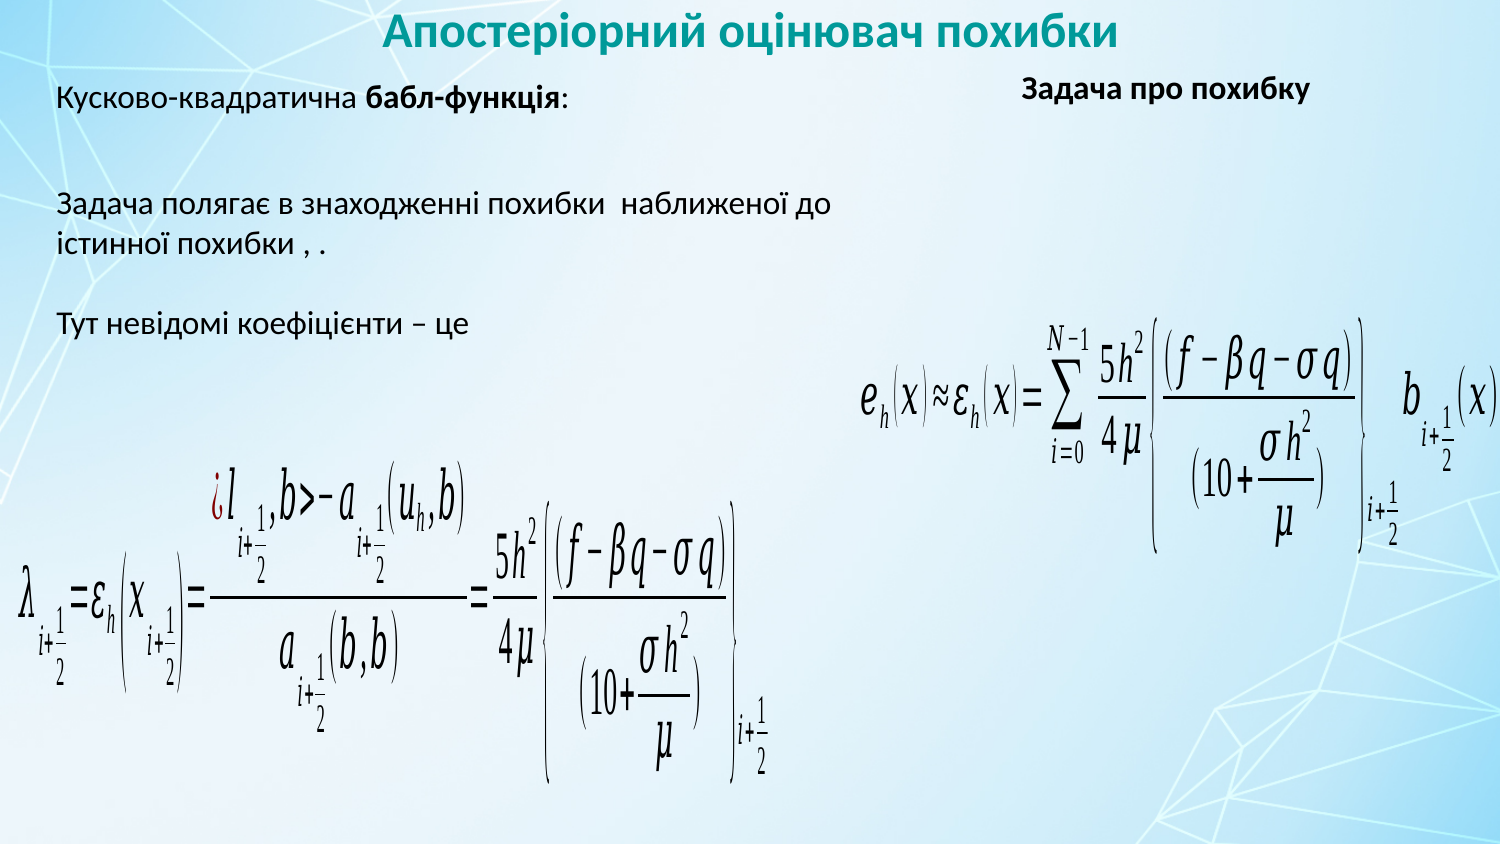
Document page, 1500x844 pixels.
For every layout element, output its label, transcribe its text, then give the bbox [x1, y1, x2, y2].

picture [0, 0, 1500, 844]
text_box Апостеріорний оцінювач похибки [76, 0, 1425, 56]
